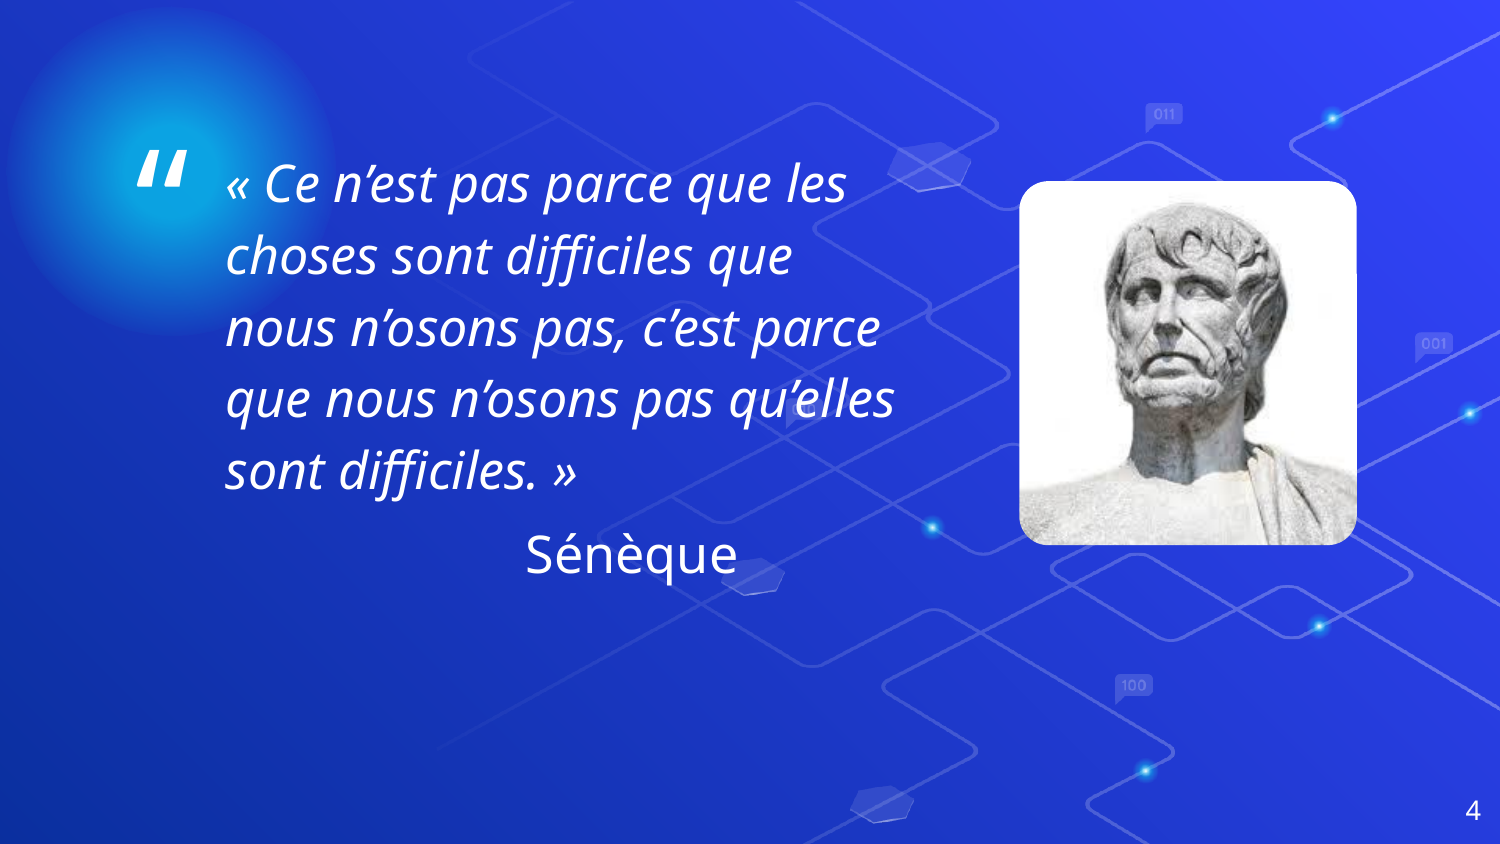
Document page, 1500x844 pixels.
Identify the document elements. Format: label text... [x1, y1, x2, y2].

slide_number 4 [1391, 779, 1482, 844]
list « Ce n’est pas parce que les choses sont difficiles que nous n’osons pas, c’est parce que nous n’osons pas qu’elles sont difficiles. » Sénèque [219, 141, 906, 747]
picture [0, 0, 1500, 844]
